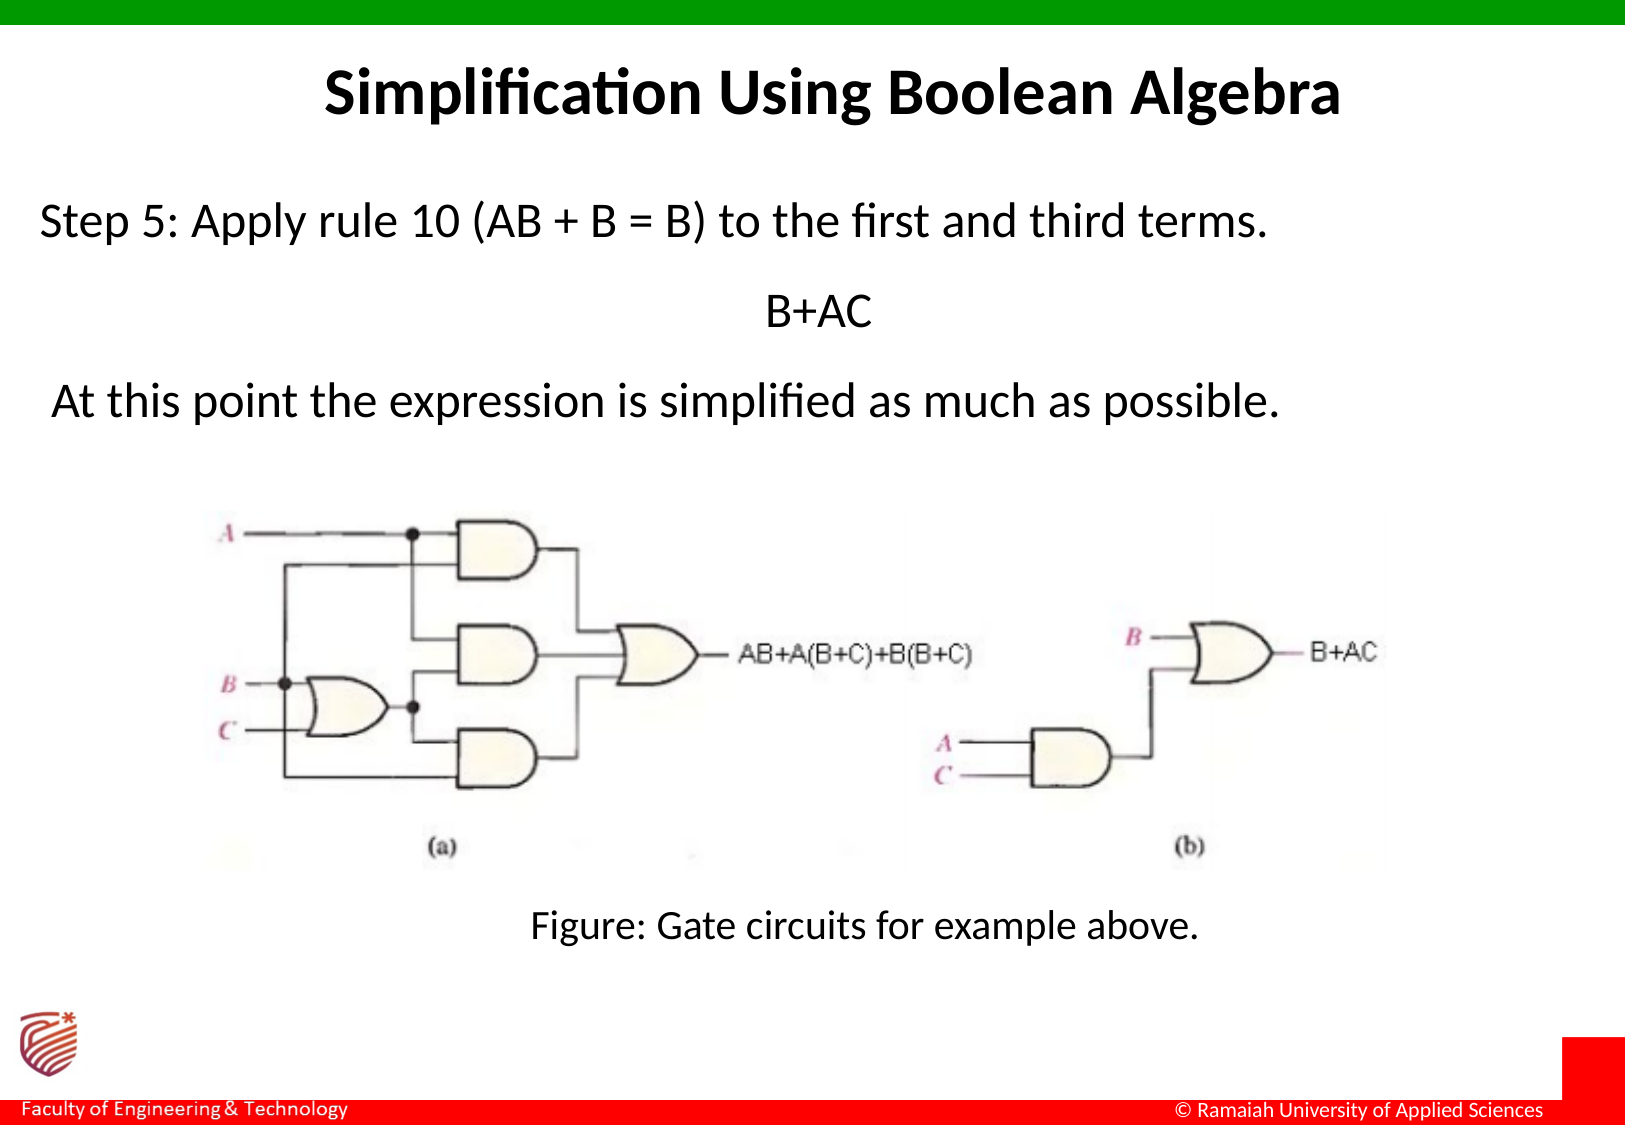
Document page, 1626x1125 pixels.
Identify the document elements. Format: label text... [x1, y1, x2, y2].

text_box Figure: Gate circuits for example above. [515, 894, 1216, 956]
text_box Simplification Using Boolean Algebra [310, 40, 1359, 136]
text_box Step 5: Apply rule 10 (AB + B = B) to the first and third terms. B+AC At this point the expression is simplified as much as possible. [24, 149, 1613, 435]
picture [171, 462, 1451, 886]
picture [6, 1088, 364, 1125]
picture [12, 997, 88, 1082]
